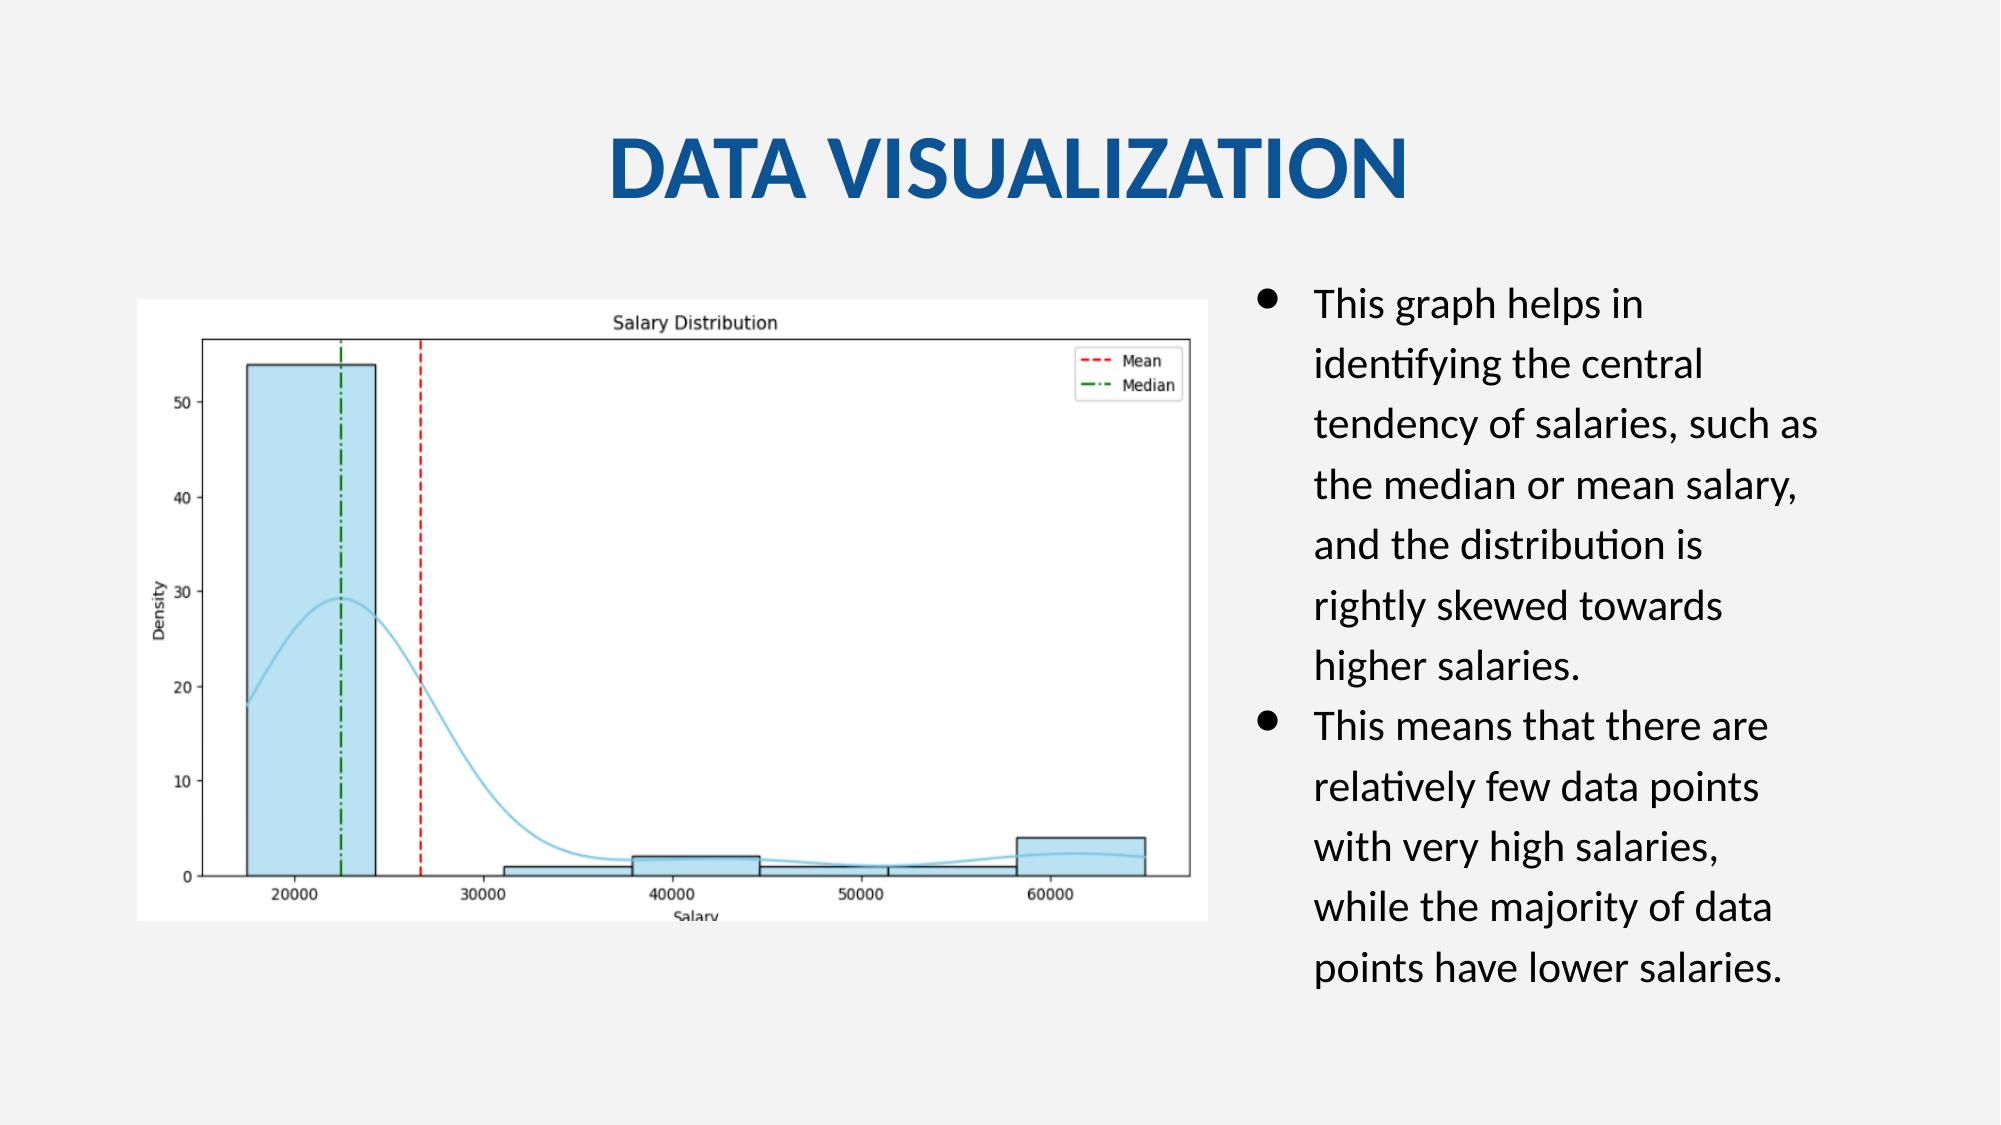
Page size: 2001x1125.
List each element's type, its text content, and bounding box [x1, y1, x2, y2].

title DATA VISUALIZATION [137, 59, 1863, 278]
picture [137, 299, 1208, 921]
text_box This graph helps in identifying the central tendency of salaries, such as the median or mean salary, and the distribution is rightly skewed towards higher salaries. This means that there are relatively few data points with very high salaries, while the majority of data points have lower salaries. [1223, 226, 1839, 823]
list [137, 299, 1863, 1014]
